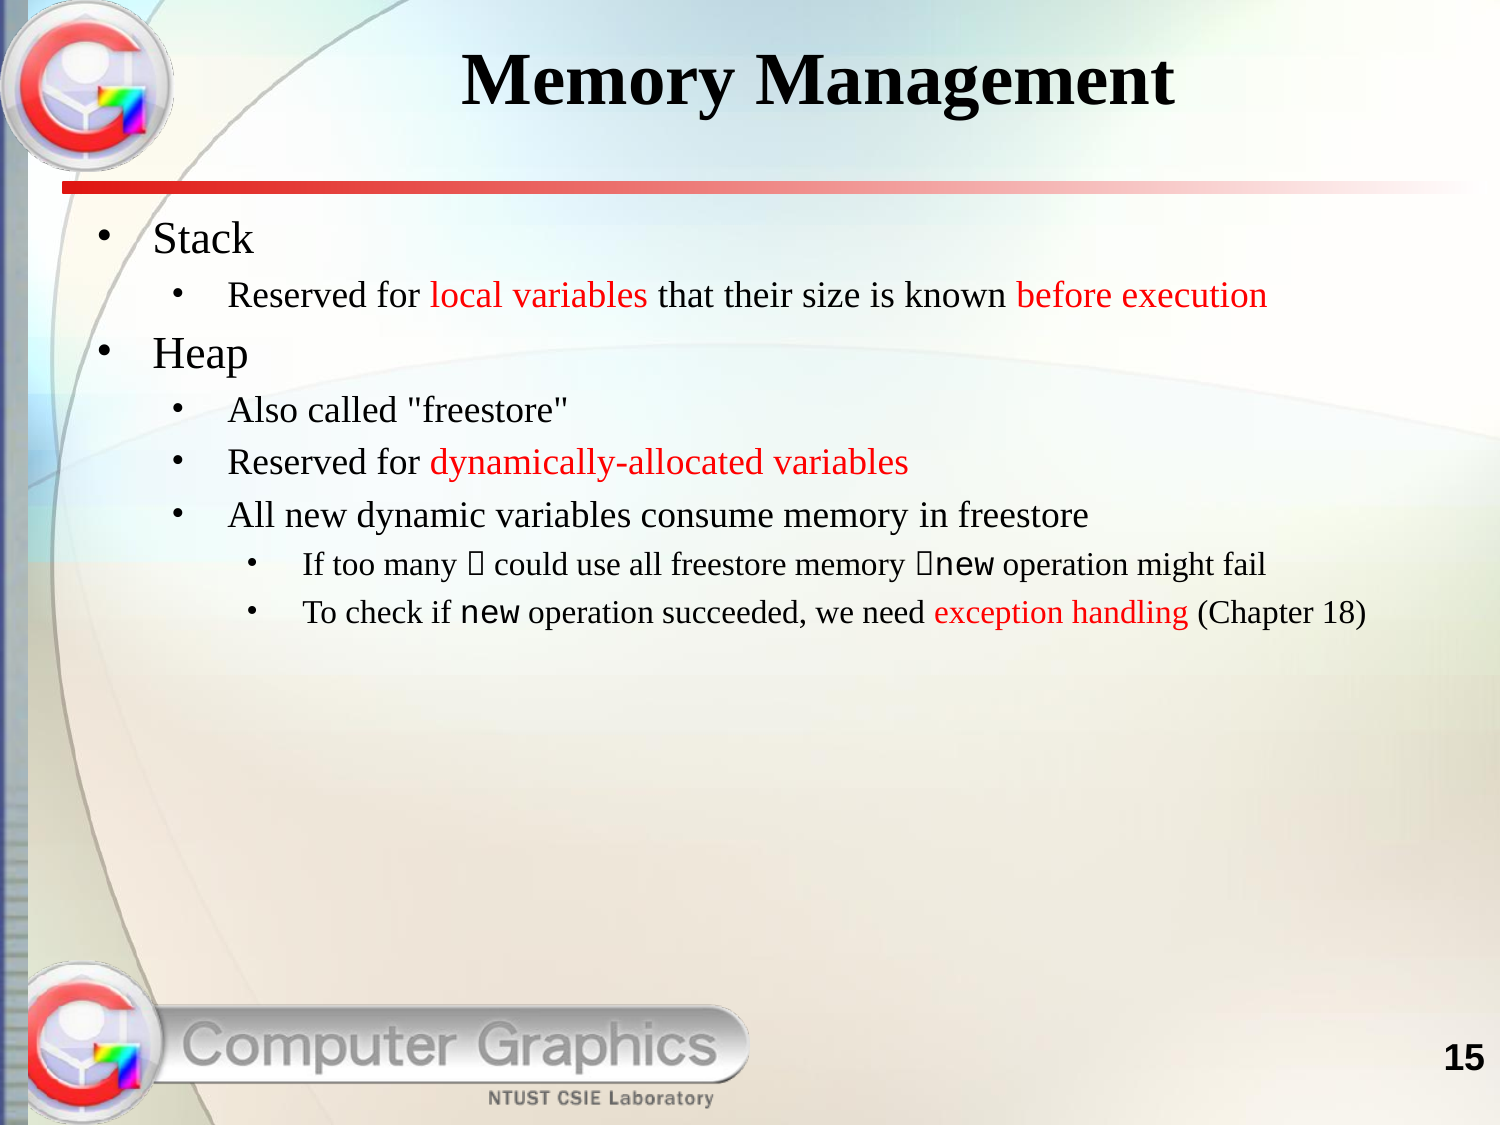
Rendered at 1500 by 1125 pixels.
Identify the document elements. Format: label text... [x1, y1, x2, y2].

picture [0, 0, 1500, 1125]
list Stack Reserved for local variables that their size is known before execution Heap Also called "freestore" Reserved for dynamically-allocated variables All new dynamic variables consume memory in freestore If too many  could use all freestore memory new operation might fail To check if new operation succeeded, we need exception handling (Chapter 18) [62, 200, 1463, 1000]
title Memory Management [174, 12, 1463, 138]
slide_number 15 [1187, 1025, 1500, 1063]
